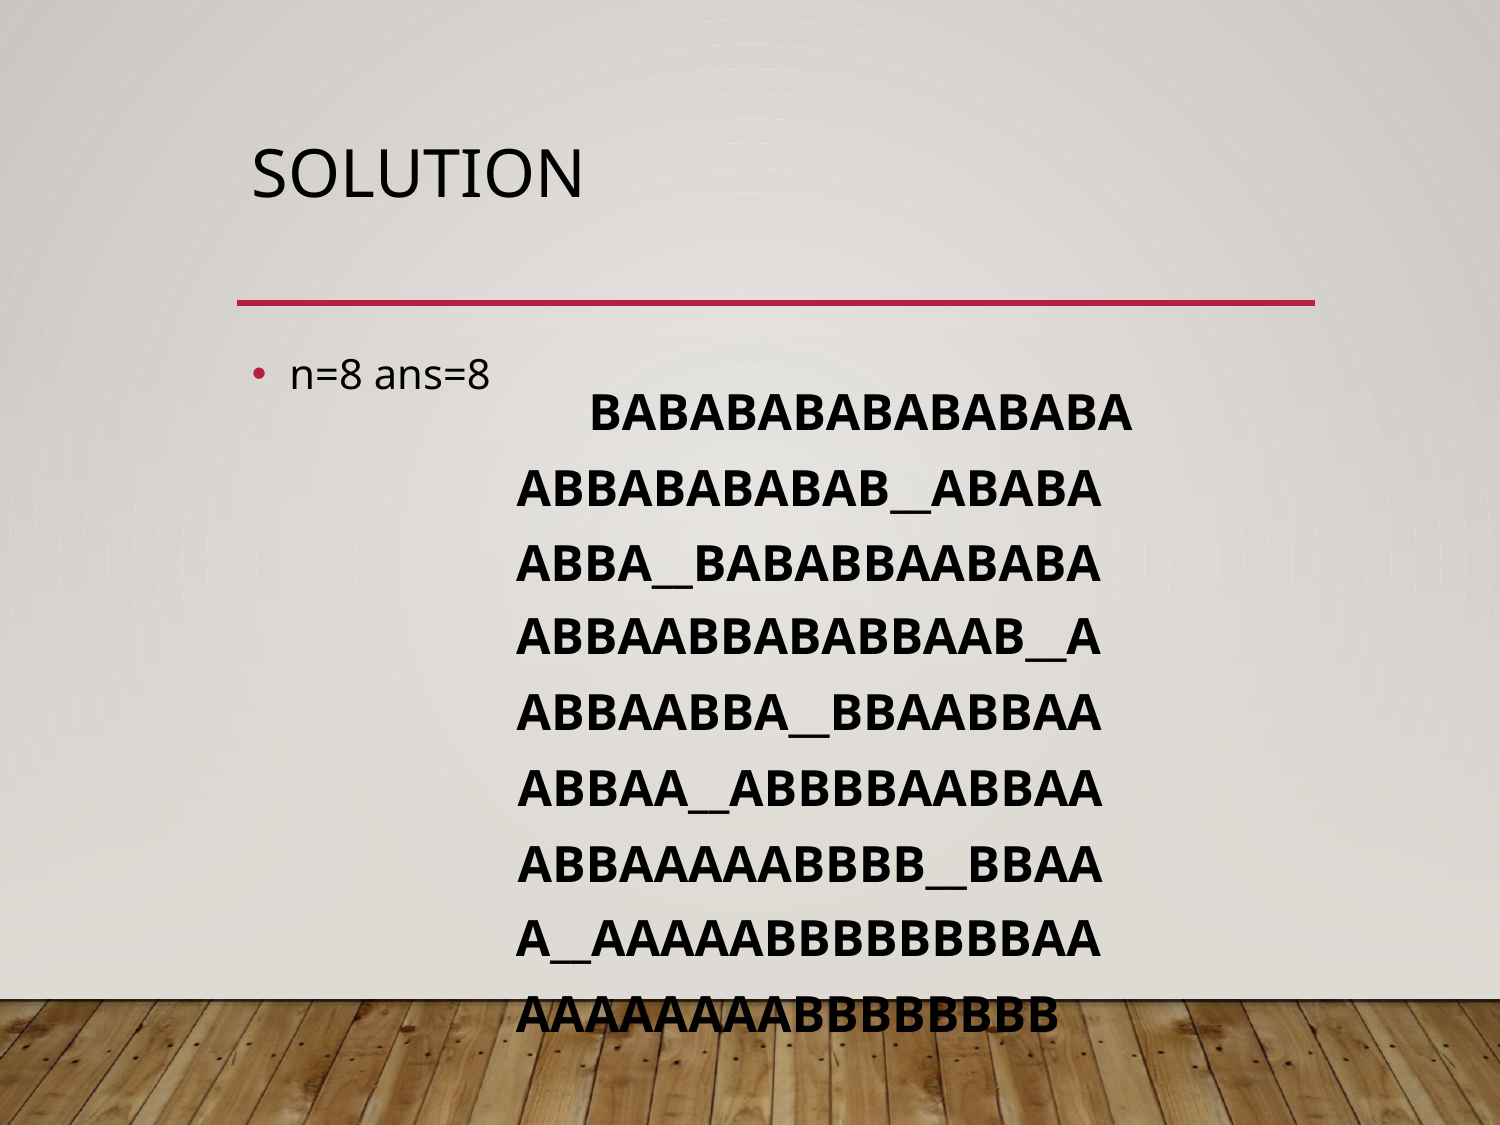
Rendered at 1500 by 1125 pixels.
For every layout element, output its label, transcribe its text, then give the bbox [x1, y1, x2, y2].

list n=8 ans=8 [236, 330, 1315, 897]
title Solution [236, 131, 1315, 305]
text_box ABBAABBABABBAAB__A [501, 597, 1176, 673]
picture [0, 999, 1500, 1125]
text_box ABBAABBA__BBAABBAA [501, 673, 1176, 748]
text_box A__AAAAABBBBBBBBAA [501, 899, 1175, 975]
text_box BABABABABABABABA [573, 373, 1388, 449]
text_box AAAAAAAABBBBBBBB [501, 975, 1175, 1050]
text_box ABBABABABAB__ABABA [501, 448, 1176, 524]
text_box ABBAA__ABBBBAABBAA [502, 748, 1177, 824]
text_box ABBA__BABABBAABABA [501, 524, 1176, 597]
text_box ABBAAAAABBBB__BBAA [502, 824, 1177, 900]
